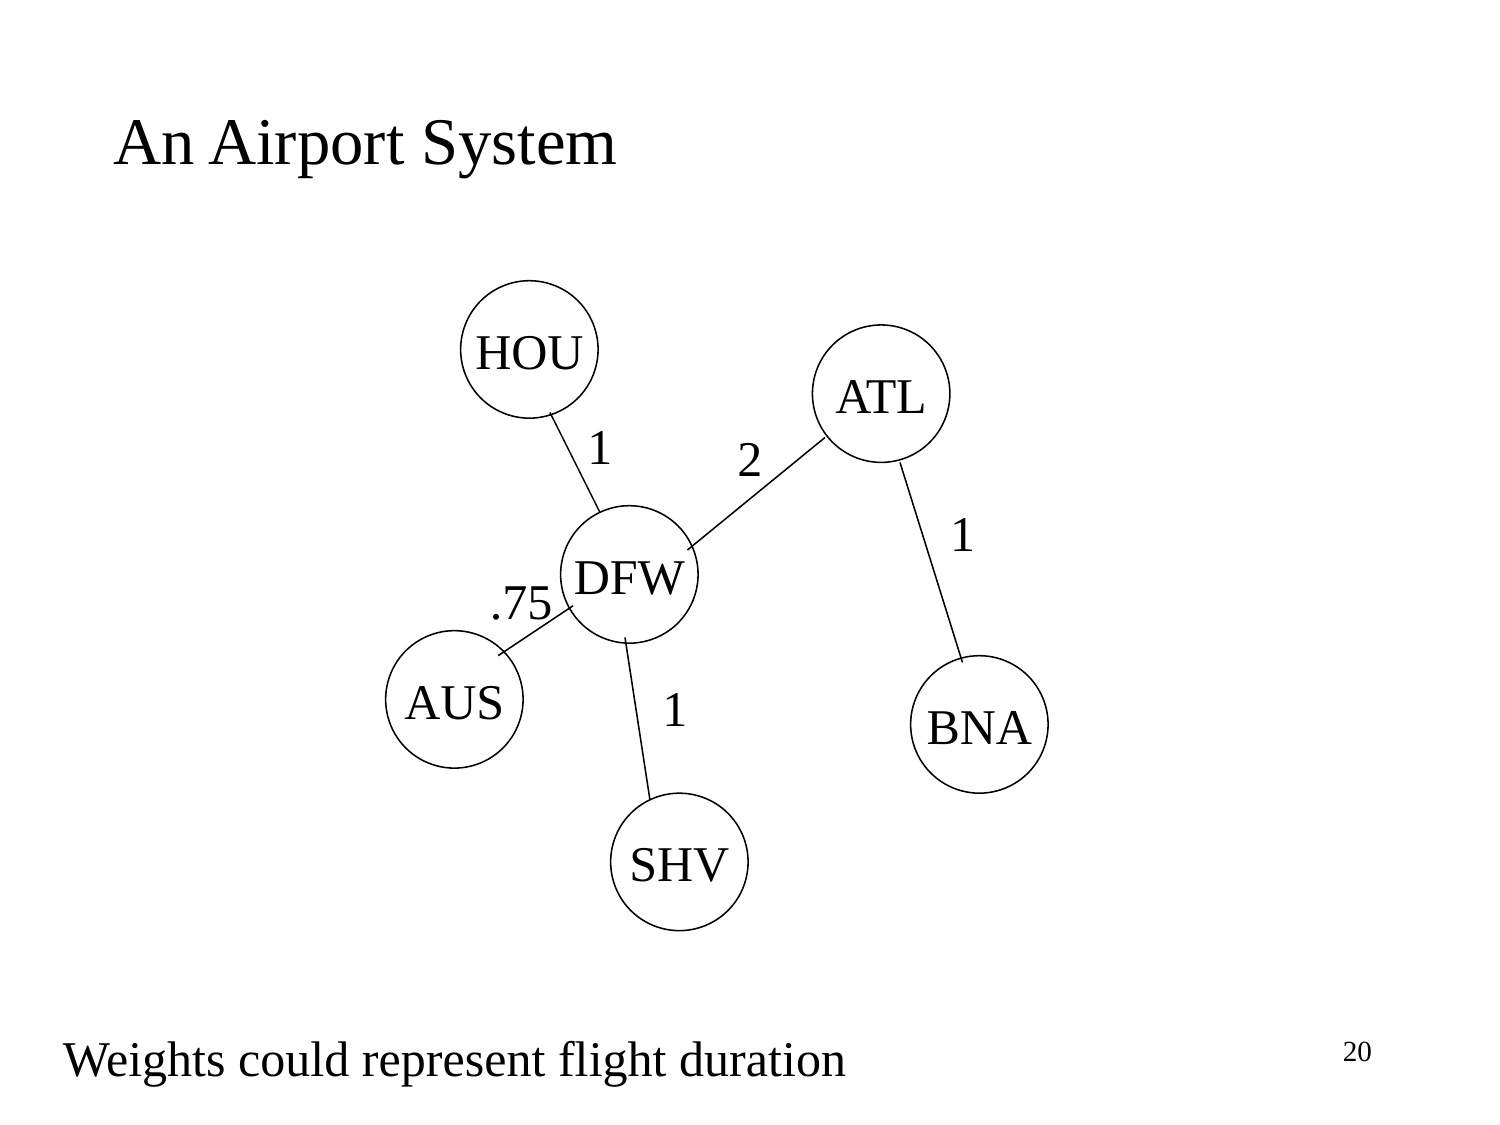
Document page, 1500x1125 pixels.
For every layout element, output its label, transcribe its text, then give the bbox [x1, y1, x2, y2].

text_box 1 [647, 669, 703, 744]
text_box 2 [722, 419, 778, 494]
text_box 1 [572, 406, 628, 482]
text_box Weights could represent flight duration [48, 1019, 862, 1094]
text_box HOU [460, 280, 599, 419]
text_box ATL [812, 324, 950, 463]
text_box AUS [385, 630, 524, 769]
text_box BNA [910, 655, 1049, 794]
text_box SHV [610, 793, 749, 931]
text_box .75 [475, 562, 568, 638]
slide_number 20 [1074, 1024, 1388, 1101]
text_box DFW [561, 505, 699, 644]
text_box An Airport System [98, 90, 634, 186]
text_box 1 [935, 494, 990, 569]
